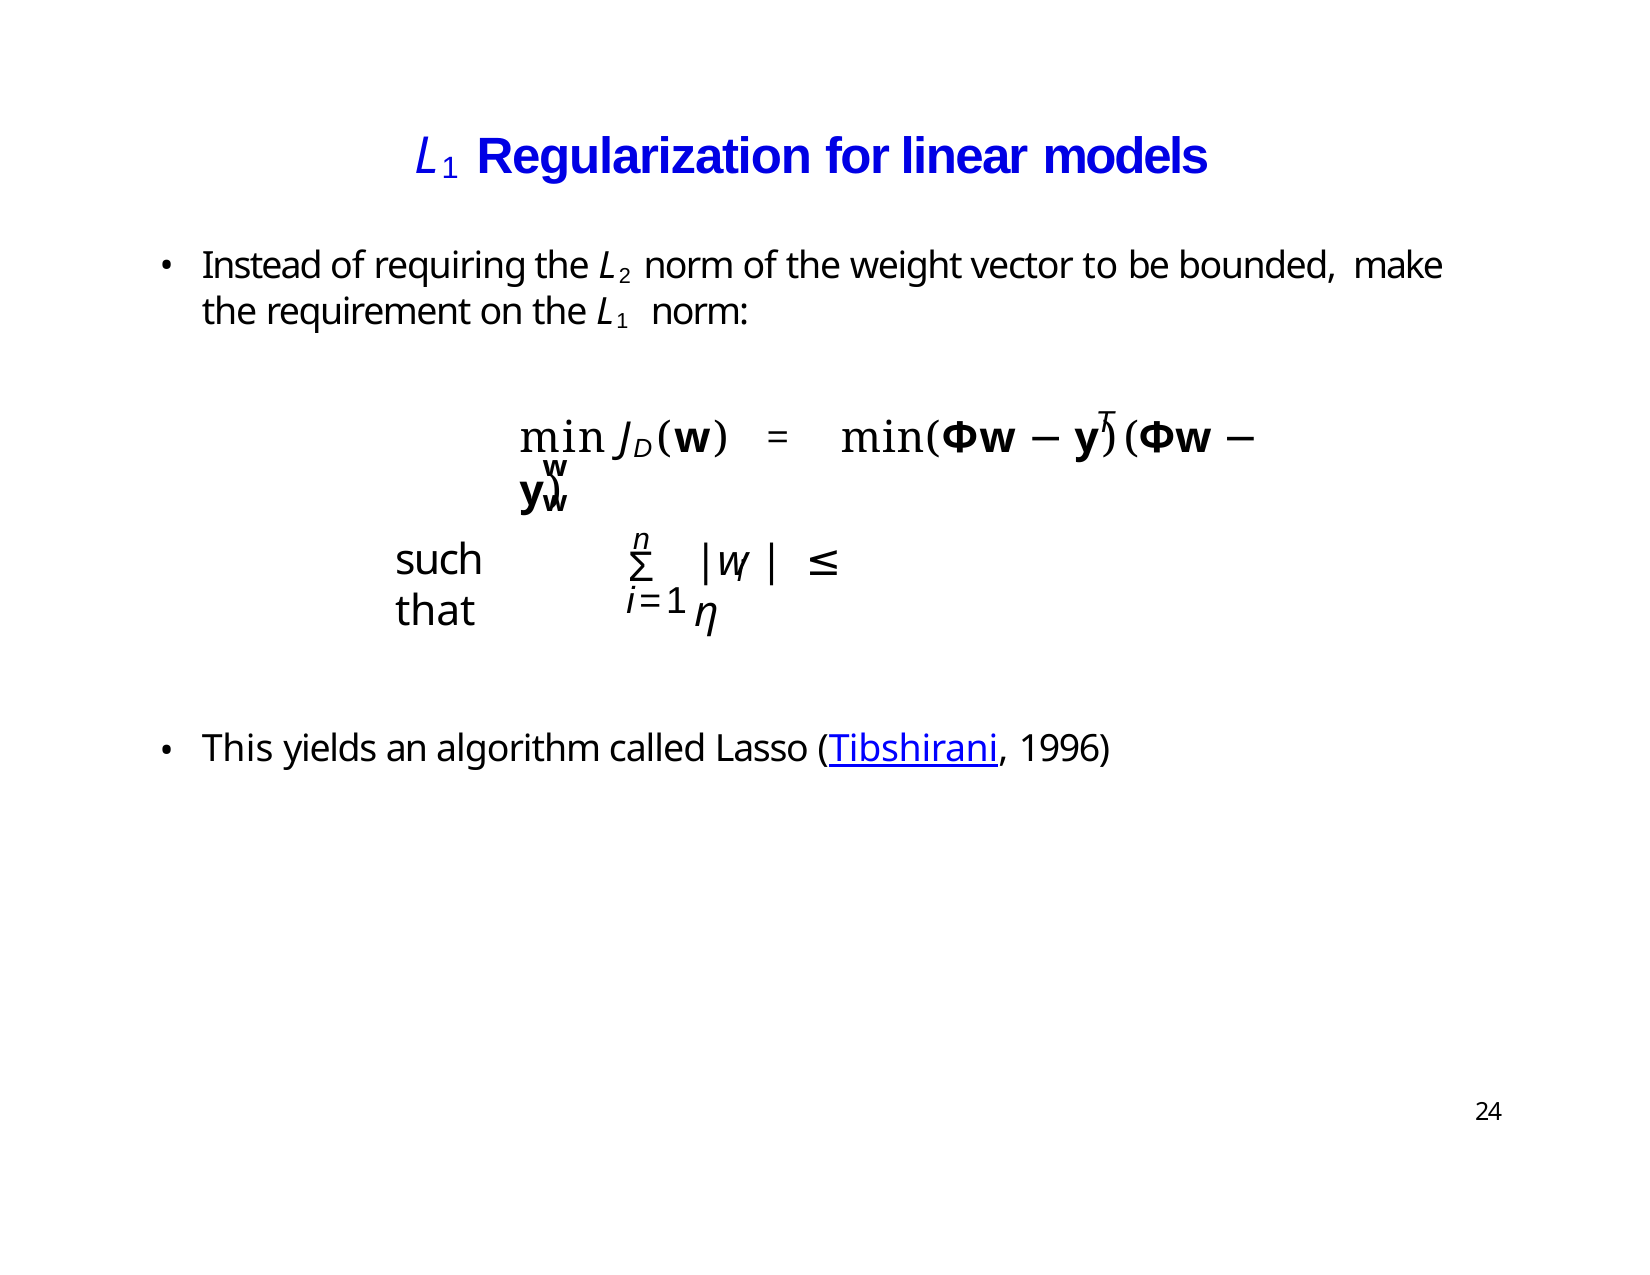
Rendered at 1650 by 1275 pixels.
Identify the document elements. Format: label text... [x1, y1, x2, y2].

text_box Instead of requiring the L2 norm of the weight vector to be bounded, make the requirement on the L1 norm: [157, 239, 1502, 334]
slide_number 24 [1470, 1104, 1505, 1275]
title L1 Regularization for linear models [412, 117, 1239, 239]
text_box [607, 517, 903, 629]
text_box such that [393, 529, 566, 634]
text_box T [1093, 400, 1119, 405]
text_box This yields an algorithm called Lasso (Tibshirani, 1996) [157, 654, 1205, 775]
text_box min JD(w) = min(Φw − y) (Φw − y) [517, 405, 1309, 515]
